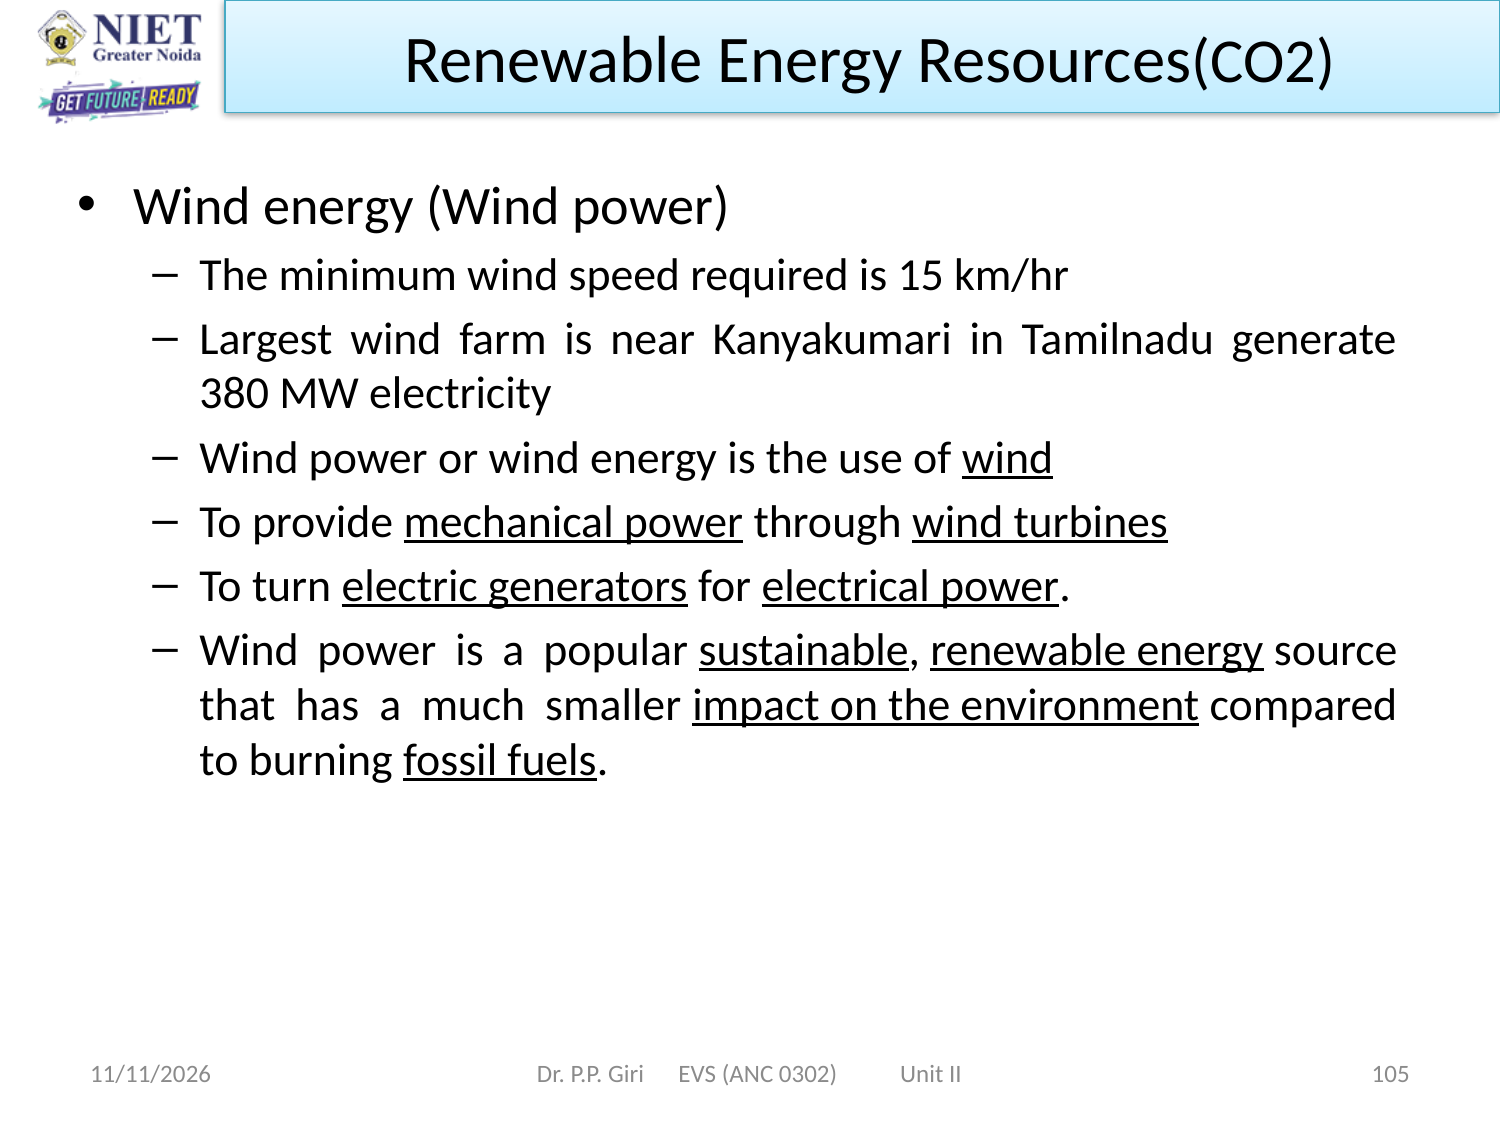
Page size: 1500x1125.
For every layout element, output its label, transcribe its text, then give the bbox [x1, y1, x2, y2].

slide_number 105 [1074, 1042, 1425, 1103]
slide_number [75, 1042, 425, 1103]
text_box Renewable Energy Resources(CO2) [238, 0, 1500, 113]
list Wind energy (Wind power) The minimum wind speed required is 15 km/hr Largest wind farm is near Kanyakumari in Tamilnadu generate 380 MW electricity Wind power or wind energy is the use of wind To provide mechanical power through wind turbines To turn electric generators for electrical power. Wind power is a popular sustainable, renewable energy source that has a much smaller impact on the environment compared to burning fossil fuels. [62, 162, 1413, 950]
picture [0, 0, 238, 135]
footer Dr. P.P. Giri EVS (ANC 0302) Unit II [512, 1042, 988, 1103]
